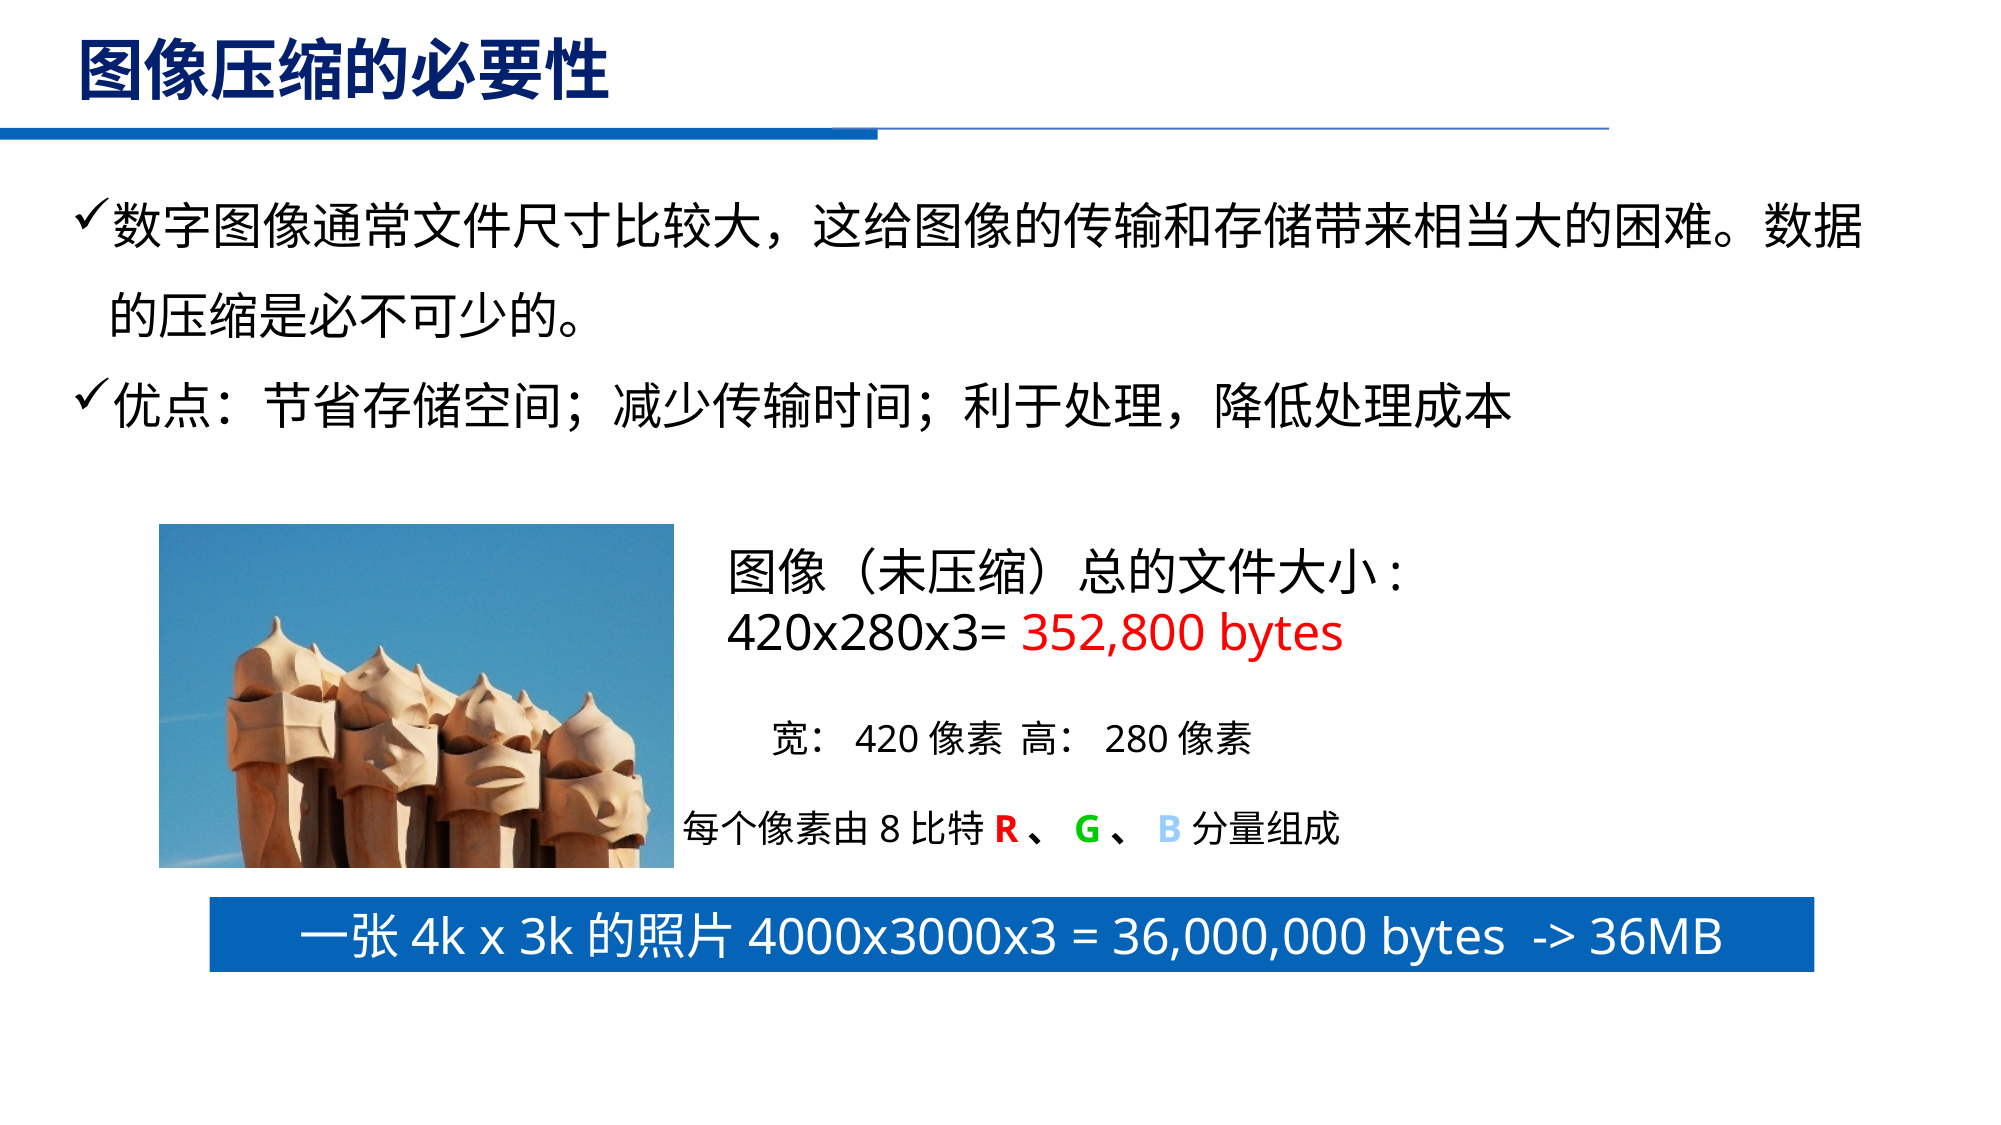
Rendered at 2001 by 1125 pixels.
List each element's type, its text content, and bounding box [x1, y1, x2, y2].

text_box 宽：420像素 高：280像素 每个像素由8比特R、G、B分量组成 [675, 707, 1356, 857]
text_box 图像（未压缩）总的文件大小: 420x280x3= 352,800 bytes [712, 532, 1551, 668]
picture [159, 524, 675, 868]
title 图像压缩的必要性 [62, 32, 1929, 113]
text_box 数字图像通常文件尺寸比较大，这给图像的传输和存储带来相当大的困难。数据的压缩是必不可少的。 优点：节省存储空间；减少传输时间；利于处理，降低处理成本 [56, 156, 1903, 532]
text_box 一张4k x 3k的照片4000x3000x3 = 36,000,000 bytes -> 36MB [209, 897, 1815, 972]
